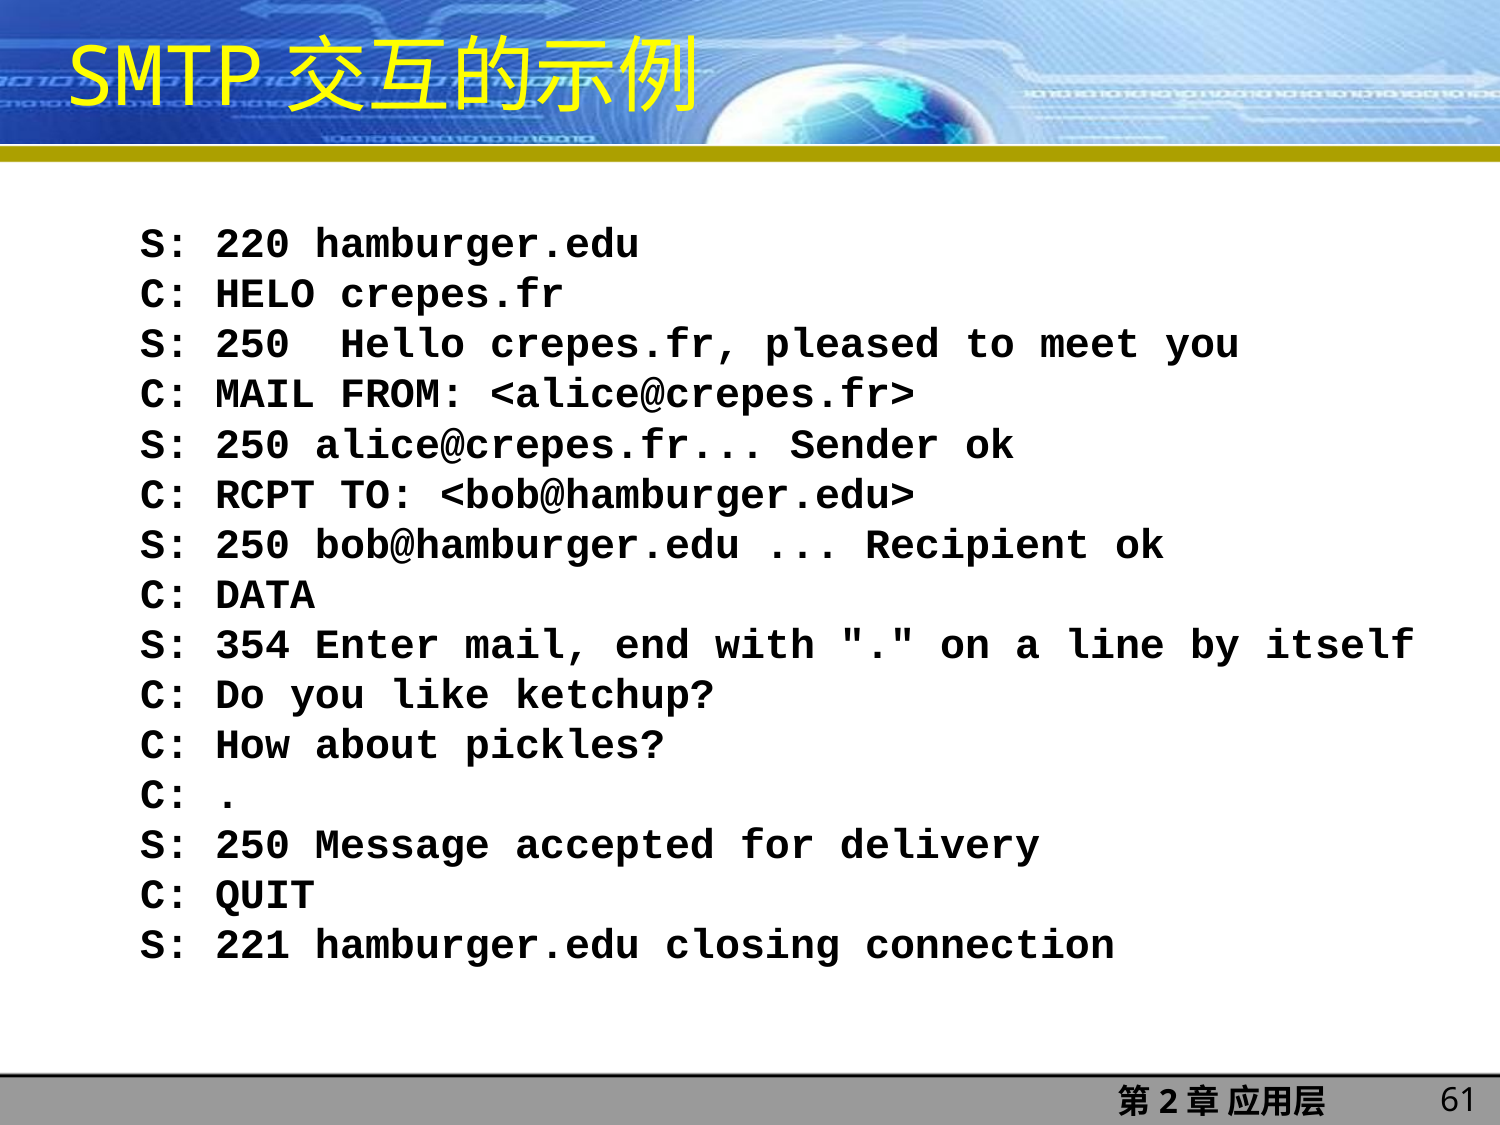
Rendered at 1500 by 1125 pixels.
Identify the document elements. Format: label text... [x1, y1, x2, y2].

text_box SMTP交互的示例 [0, 0, 1466, 145]
slide_number 61 [1353, 1070, 1494, 1123]
picture [0, 0, 1500, 1125]
text_box S: 220 hamburger.edu C: HELO crepes.fr S: 250 Hello crepes.fr, pleased to meet you C: MAIL FROM: <alice@crepes.fr> S: 250 alice@crepes.fr... Sender ok C: RCPT TO: <bob@hamburger.edu> S: 250 bob@hamburger.edu ... Recipient ok C: DATA S: 354 Enter mail, end with "." on a line by itself C: Do you like ketchup? C: How about pickles? C: . S: 250 Message accepted for delivery C: QUIT S: 221 hamburger.edu closing connection [0, 208, 1455, 974]
